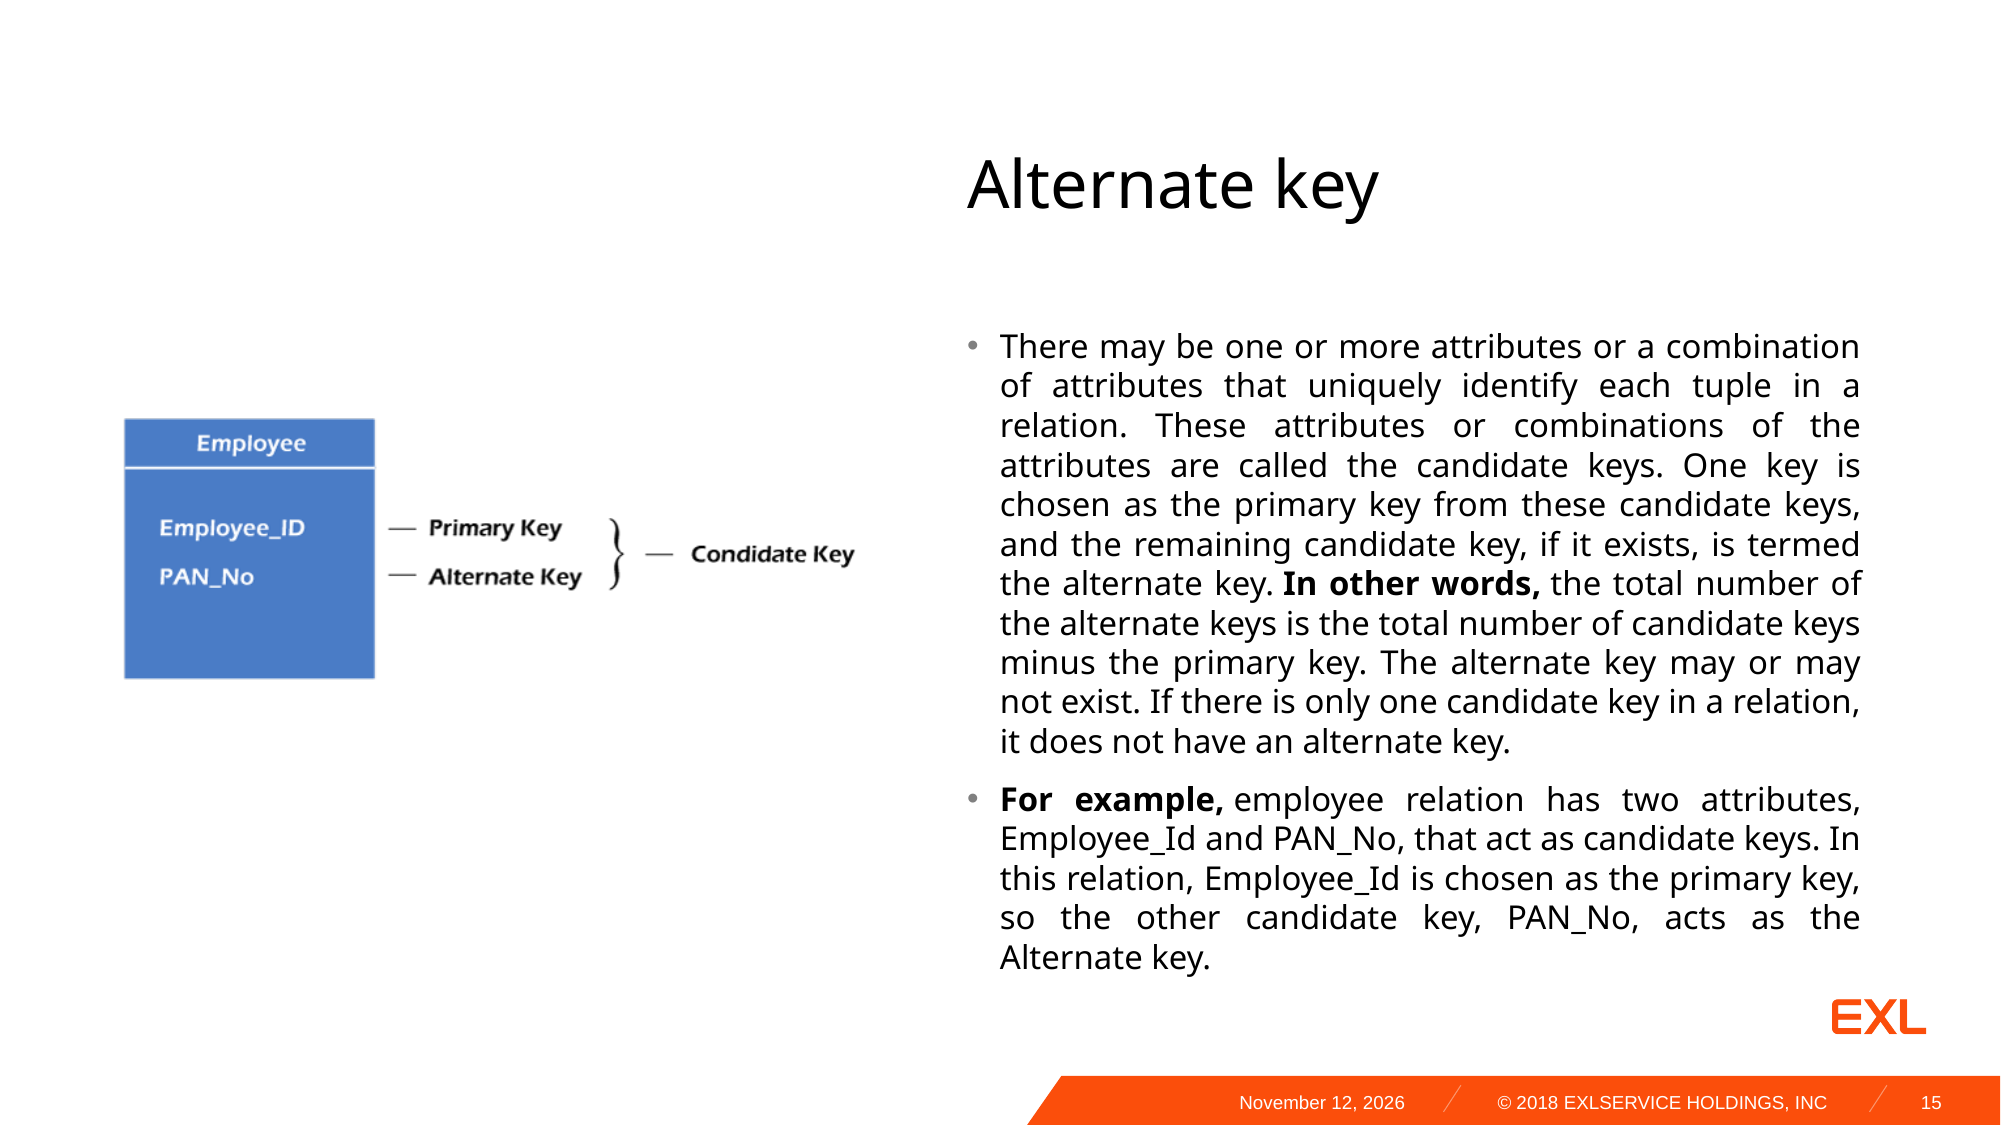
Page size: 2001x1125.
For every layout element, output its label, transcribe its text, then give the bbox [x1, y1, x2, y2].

title Alternate key [967, 78, 1863, 297]
picture [1797, 964, 1961, 1069]
picture [115, 408, 900, 689]
list There may be one or more attributes or a combination of attributes that uniquely identify each tuple in a relation. These attributes or combinations of the attributes are called the candidate keys. One key is chosen as the primary key from these candidate keys, and the remaining candidate key, if it exists, is termed the alternate key. In other words, the total number of the alternate keys is the total number of candidate keys minus the primary key. The alternate key may or may not exist. If there is only one candidate key in a relation, it does not have an alternate key. For example, employee relation has two attributes, Employee_Id and PAN_No, that act as candidate keys. In this relation, Employee_Id is chosen as the primary key, so the other candidate key, PAN_No, acts as the Alternate key. [967, 325, 1863, 1014]
